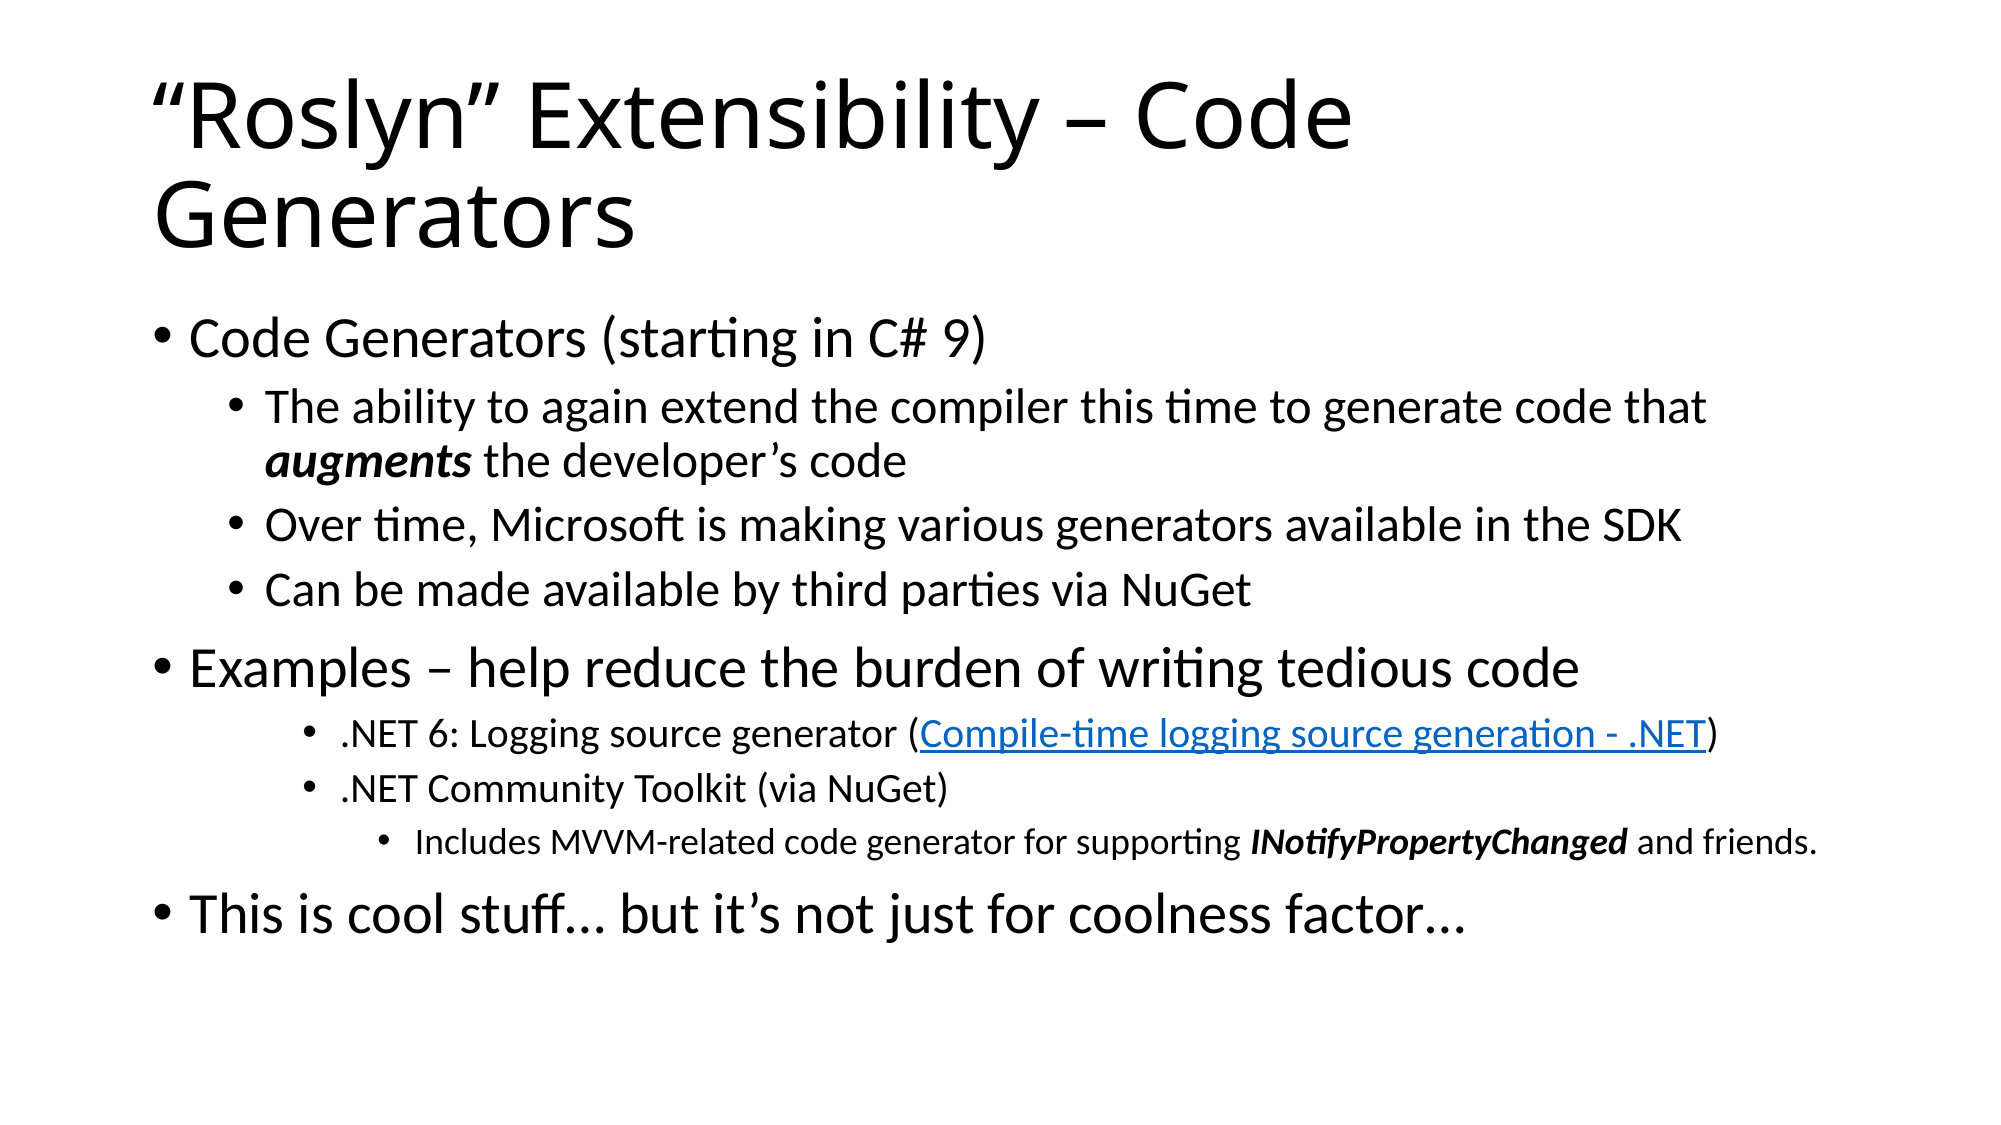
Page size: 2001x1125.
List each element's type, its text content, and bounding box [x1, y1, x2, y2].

title “Roslyn” Extensibility – Code Generators [137, 59, 1863, 278]
list Code Generators (starting in C# 9) The ability to again extend the compiler this time to generate code that augments the developer’s code Over time, Microsoft is making various generators available in the SDK Can be made available by third parties via NuGet Examples – help reduce the burden of writing tedious code .NET 6: Logging source generator (Compile-time logging source generation - .NET) .NET Community Toolkit (via NuGet) Includes MVVM-related code generator for supporting INotifyPropertyChanged and friends. This is cool stuff… but it’s not just for coolness factor… [137, 299, 1863, 1014]
